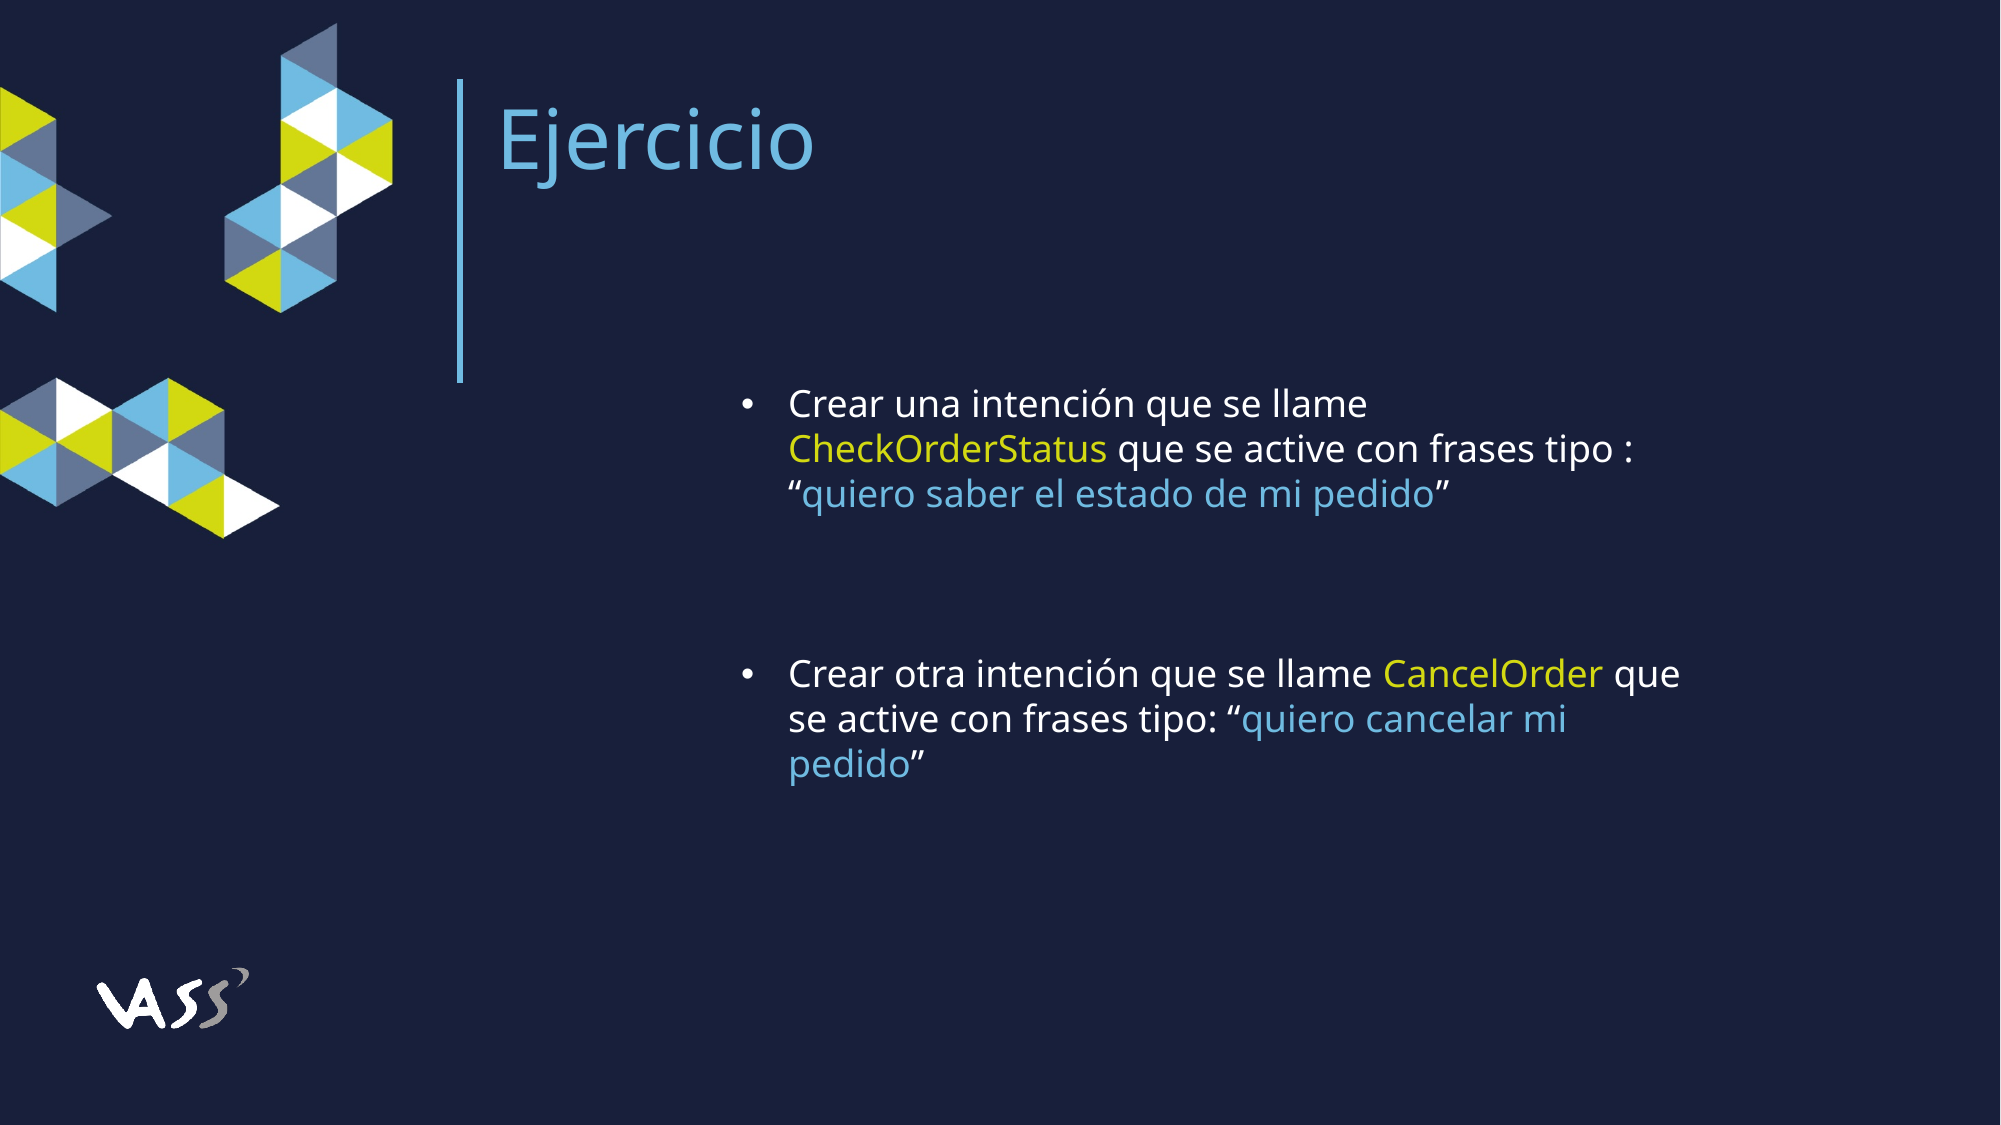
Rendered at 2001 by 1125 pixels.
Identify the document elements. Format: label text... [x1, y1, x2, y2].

text_box Ejercicio [481, 78, 1496, 194]
picture [0, 0, 2001, 1125]
text_box Crear una intención que se llame CheckOrderStatus que se active con frases tipo : “quiero saber el estado de mi pedido” Crear otra intención que se llame CancelOrder que se active con frases tipo: “quiero cancelar mi pedido” [726, 373, 1706, 793]
